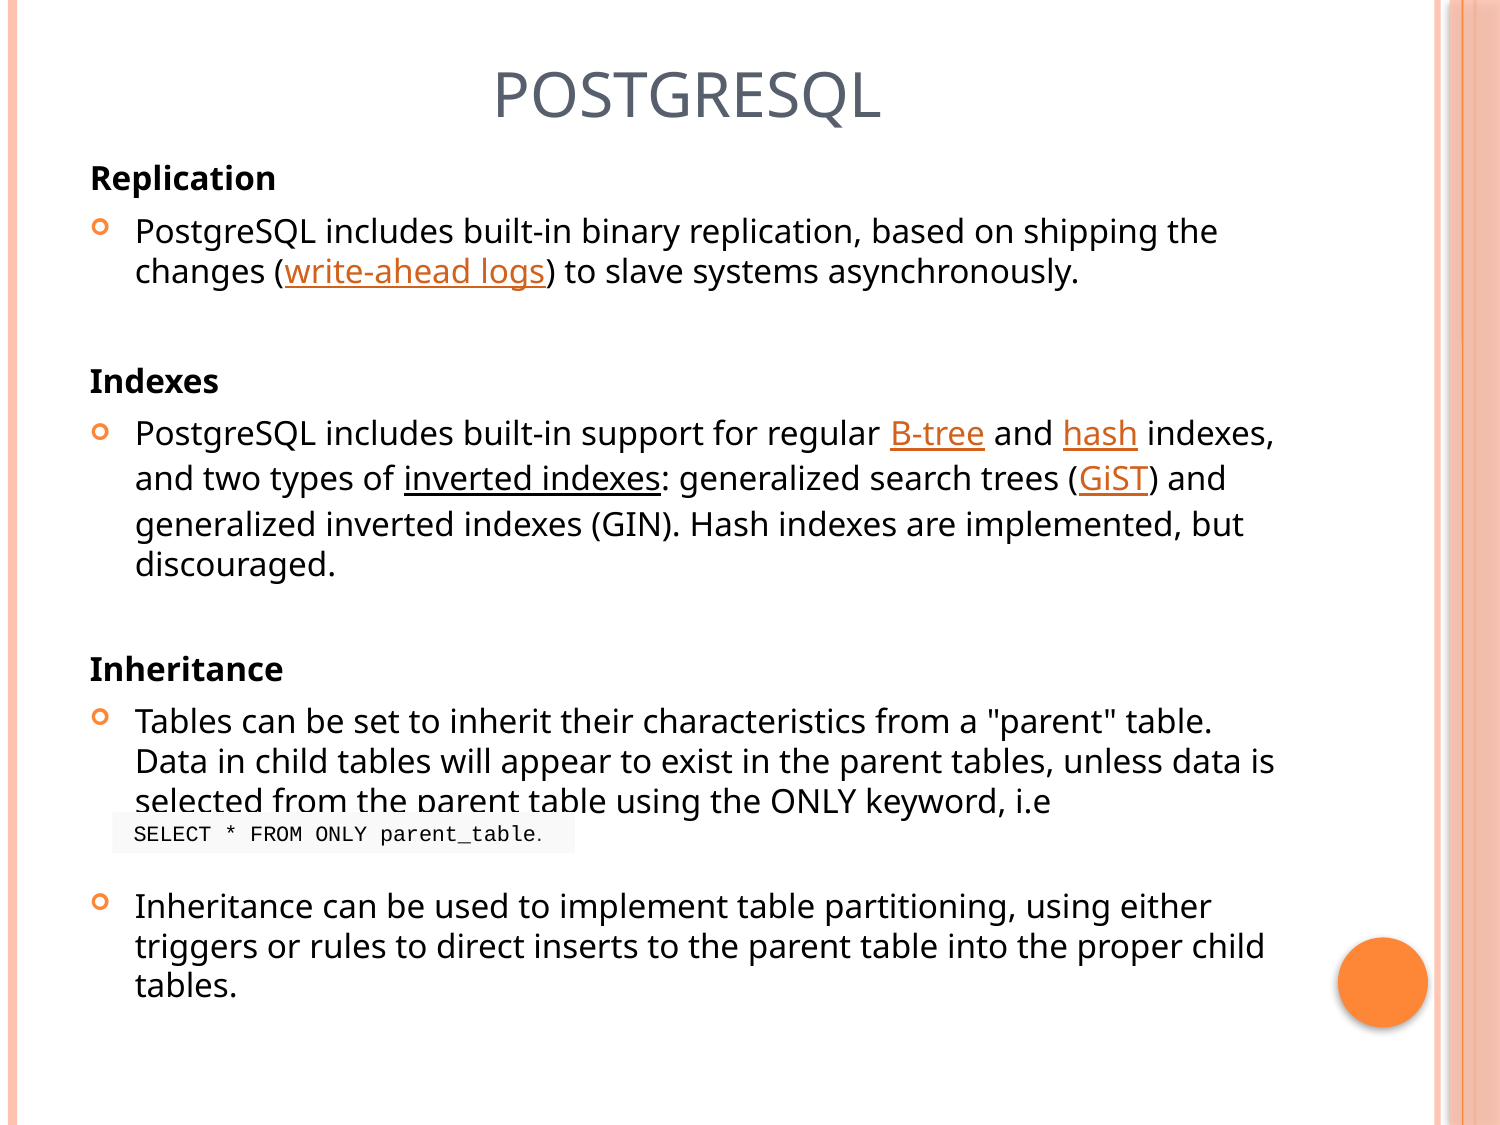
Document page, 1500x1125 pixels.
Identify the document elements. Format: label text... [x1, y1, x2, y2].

title PostgreSQL [75, 45, 1300, 138]
list Replication PostgreSQL includes built-in binary replication, based on shipping the changes (write-ahead logs) to slave systems asynchronously. Indexes PostgreSQL includes built-in support for regular B-tree and hash indexes, and two types of inverted indexes: generalized search trees (GiST) and generalized inverted indexes (GIN). Hash indexes are implemented, but discouraged. Inheritance Tables can be set to inherit their characteristics from a "parent" table. Data in child tables will appear to exist in the parent tables, unless data is selected from the parent table using the ONLY keyword, i.e Inheritance can be used to implement table partitioning, using either triggers or rules to direct inserts to the parent table into the proper child tables. [75, 149, 1300, 1100]
text_box SELECT * FROM ONLY parent_table. [112, 812, 575, 854]
